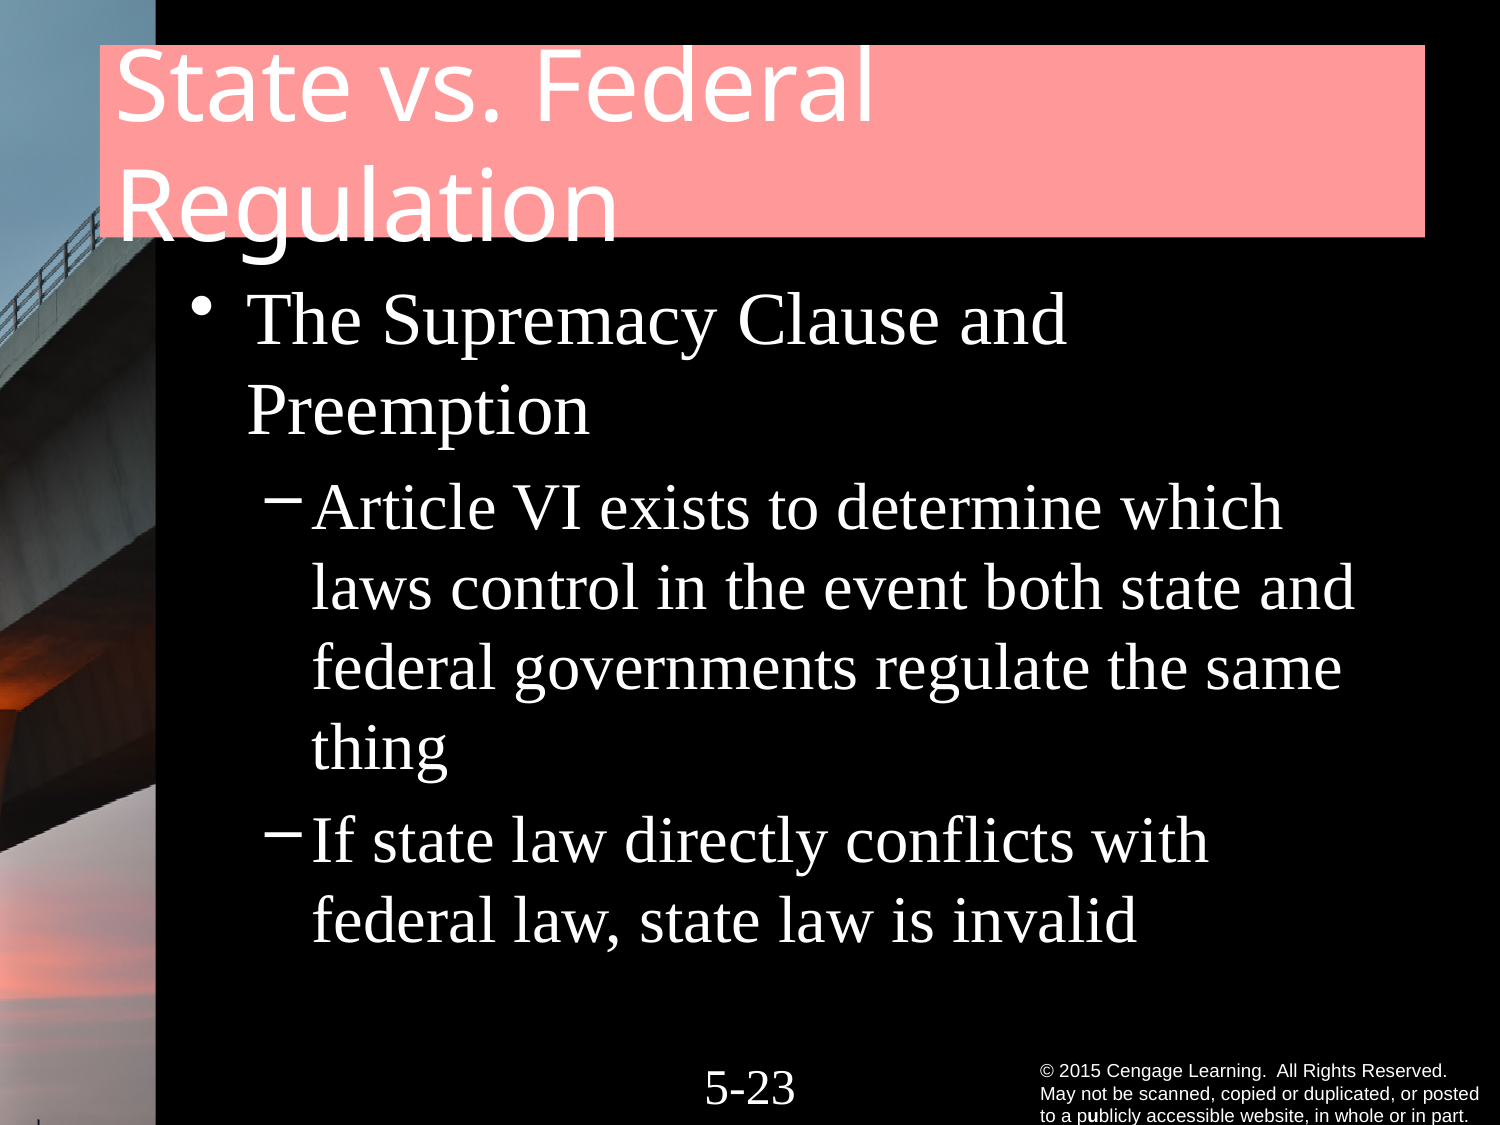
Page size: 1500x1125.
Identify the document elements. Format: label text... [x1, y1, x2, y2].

list The Supremacy Clause and Preemption Article VI exists to determine which laws control in the event both state and federal governments regulate the same thing If state law directly conflicts with federal law, state law is invalid [174, 262, 1425, 1005]
slide_number 5-22 [574, 1046, 926, 1125]
title State vs. Federal Regulation [99, 44, 1426, 238]
picture [0, 0, 155, 1125]
